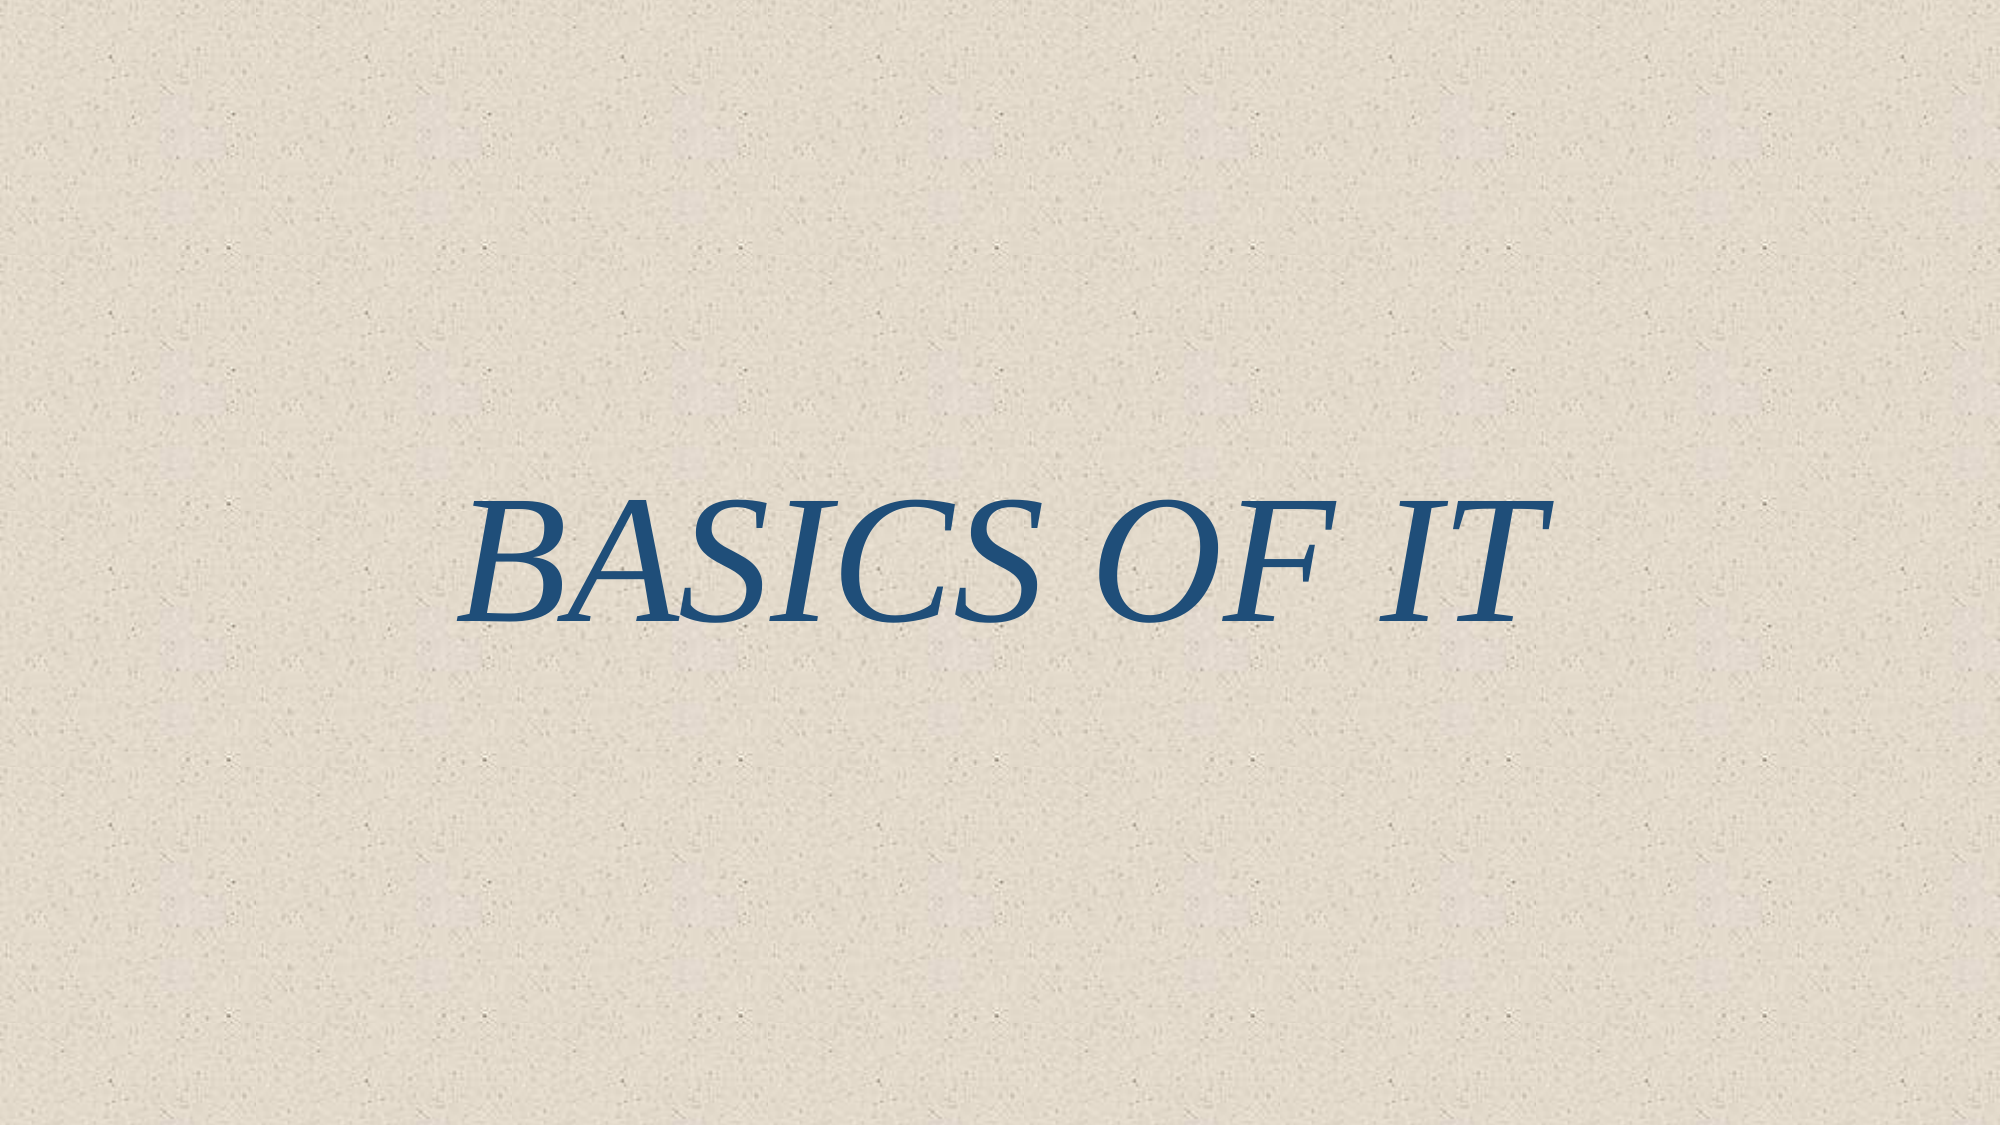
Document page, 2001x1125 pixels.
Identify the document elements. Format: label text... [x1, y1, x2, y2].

title BASICS OF IT [0, 0, 2000, 1125]
